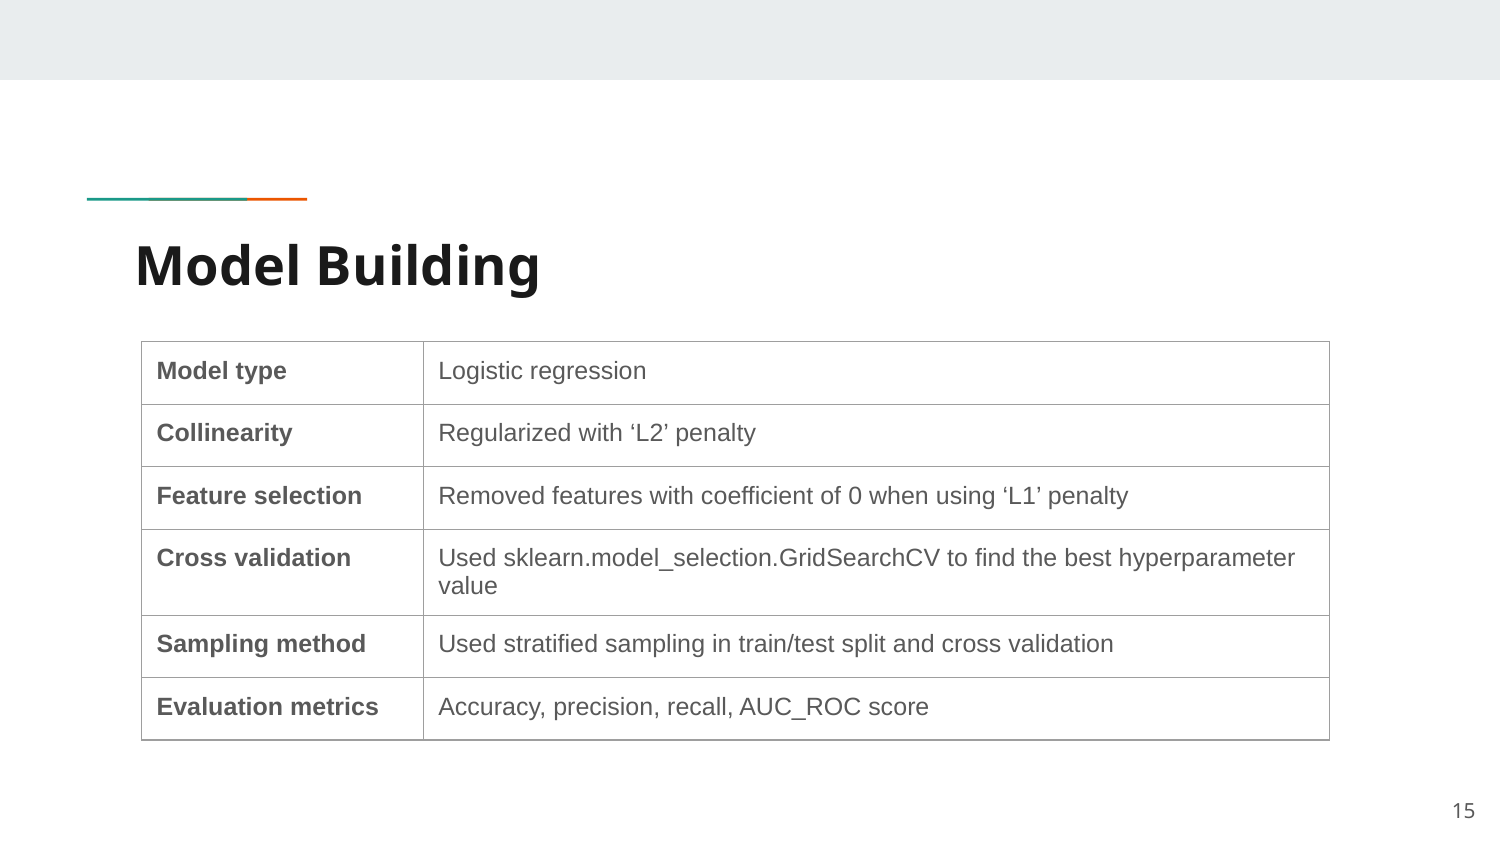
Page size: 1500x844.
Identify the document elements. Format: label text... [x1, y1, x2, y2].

title Model Building [119, 216, 1381, 305]
slide_number ‹#› [1400, 779, 1491, 844]
table_cell Removed features with coefficient of 0 when using ‘L1’ penalty [424, 467, 1329, 529]
table_cell Used sklearn.model_selection.GridSearchCV to find the best hyperparameter value [424, 530, 1329, 615]
table_cell Accuracy, precision, recall, AUC_ROC score [424, 678, 1329, 739]
table_cell Cross validation [142, 530, 423, 615]
table_cell Feature selection [142, 467, 423, 529]
table_cell Used stratified sampling in train/test split and cross validation [424, 616, 1329, 677]
table_cell Regularized with ‘L2’ penalty [424, 405, 1329, 466]
table_header Model type [142, 342, 423, 404]
table_cell Collinearity [142, 405, 423, 466]
table_cell Sampling method [142, 616, 423, 677]
table_cell Evaluation metrics [142, 678, 423, 739]
table_header Logistic regression [424, 342, 1329, 404]
